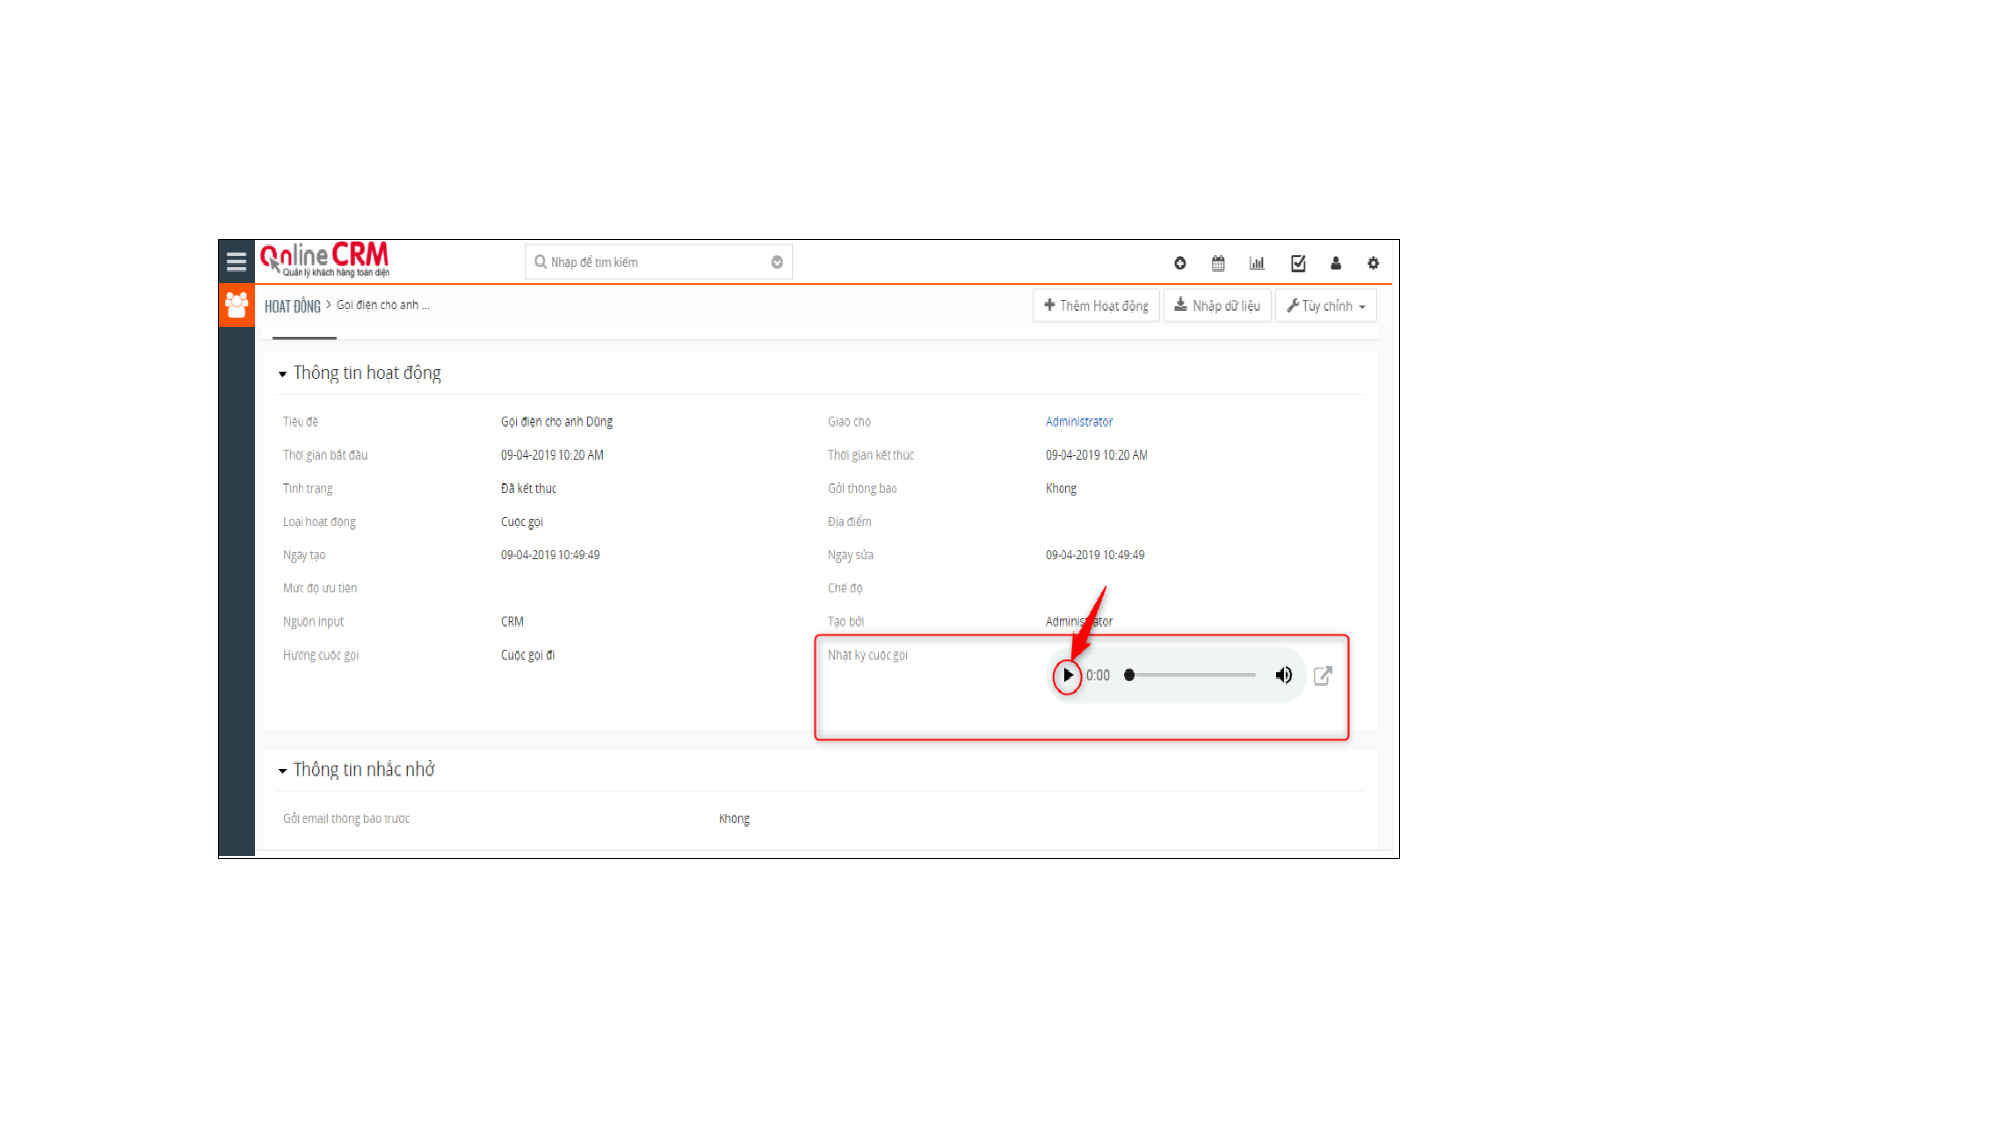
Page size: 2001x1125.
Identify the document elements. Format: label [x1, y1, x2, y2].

picture [218, 239, 1400, 859]
